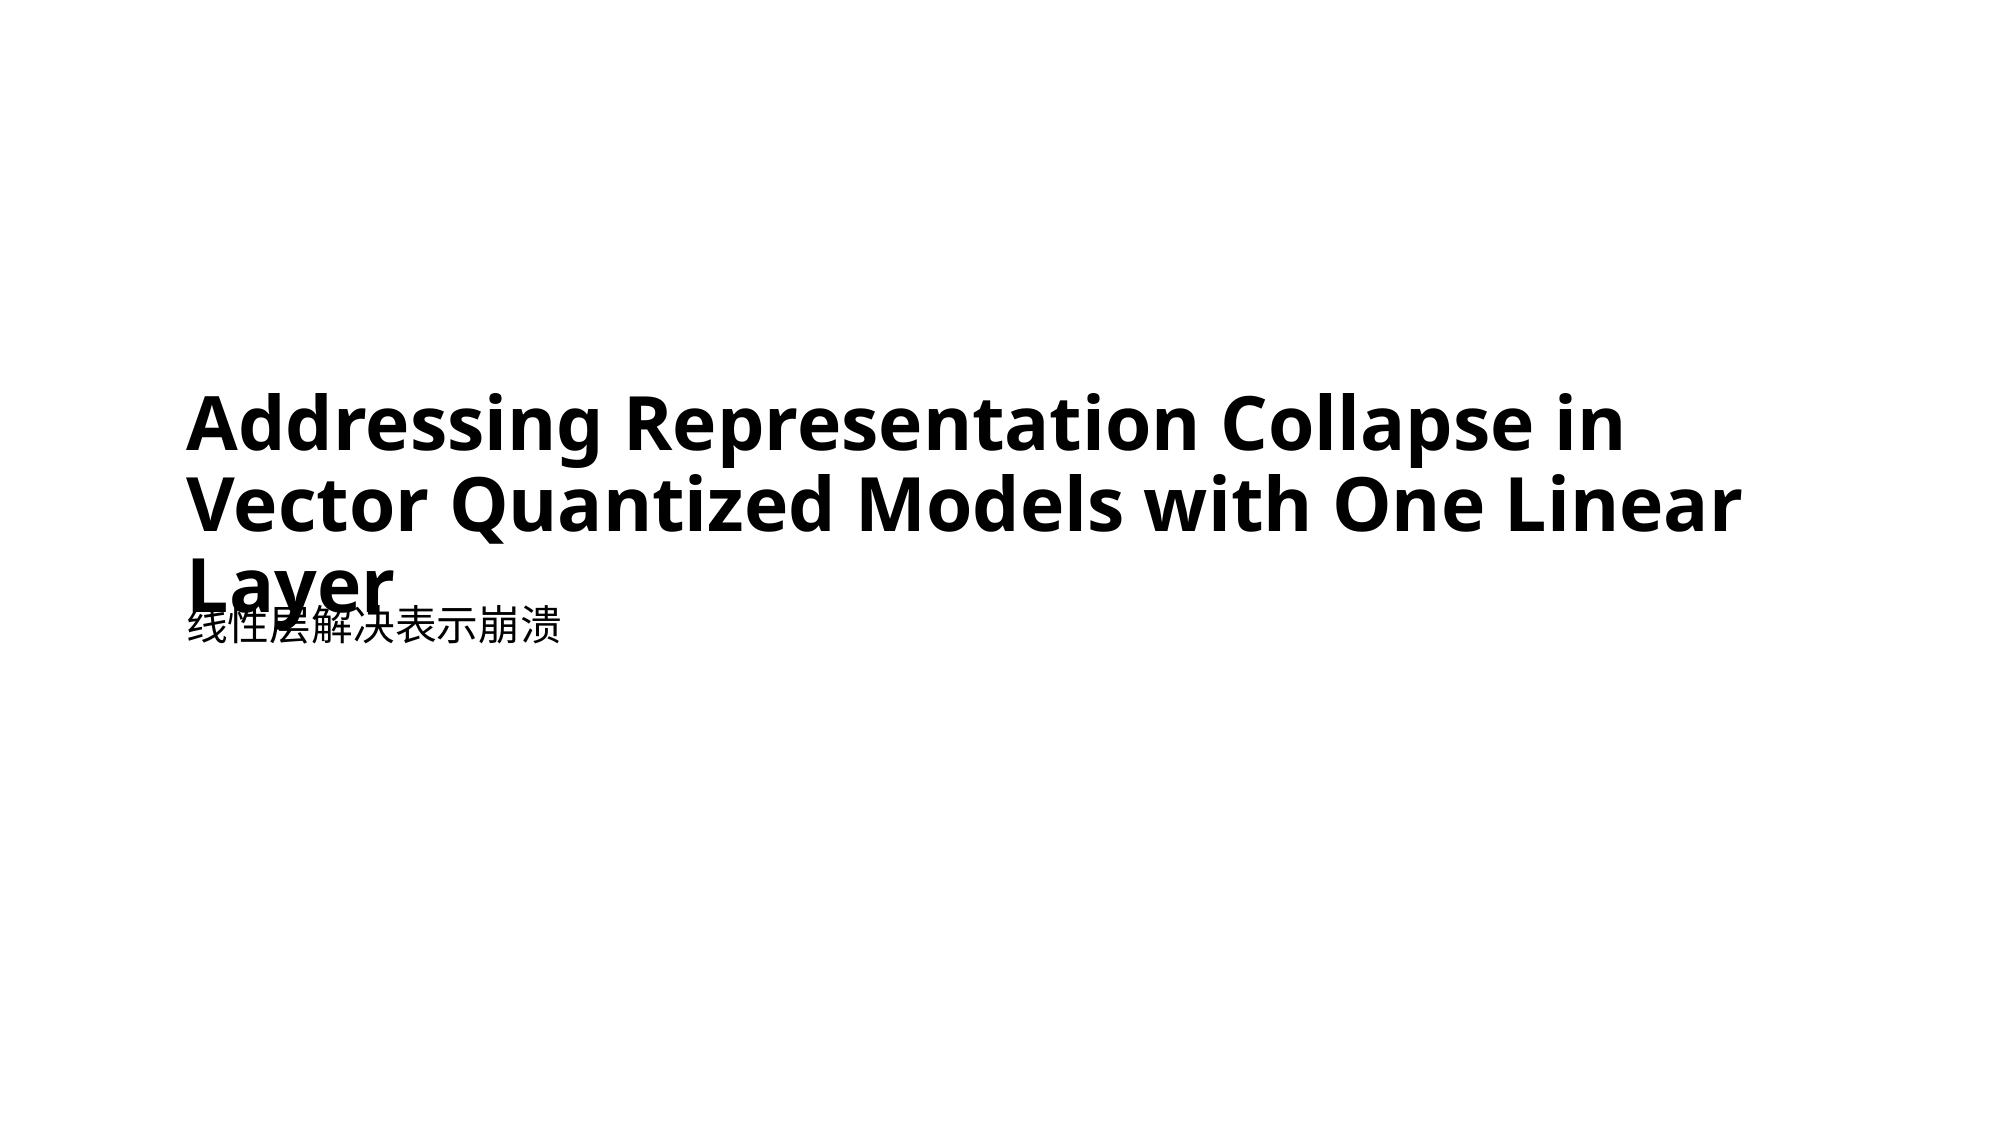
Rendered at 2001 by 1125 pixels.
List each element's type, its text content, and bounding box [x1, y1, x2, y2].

subtitle Addressing Representation Collapse in Vector Quantized Models with One Linear Layer [171, 377, 1804, 650]
text_box 线性层解决表示崩溃 [171, 591, 1397, 657]
